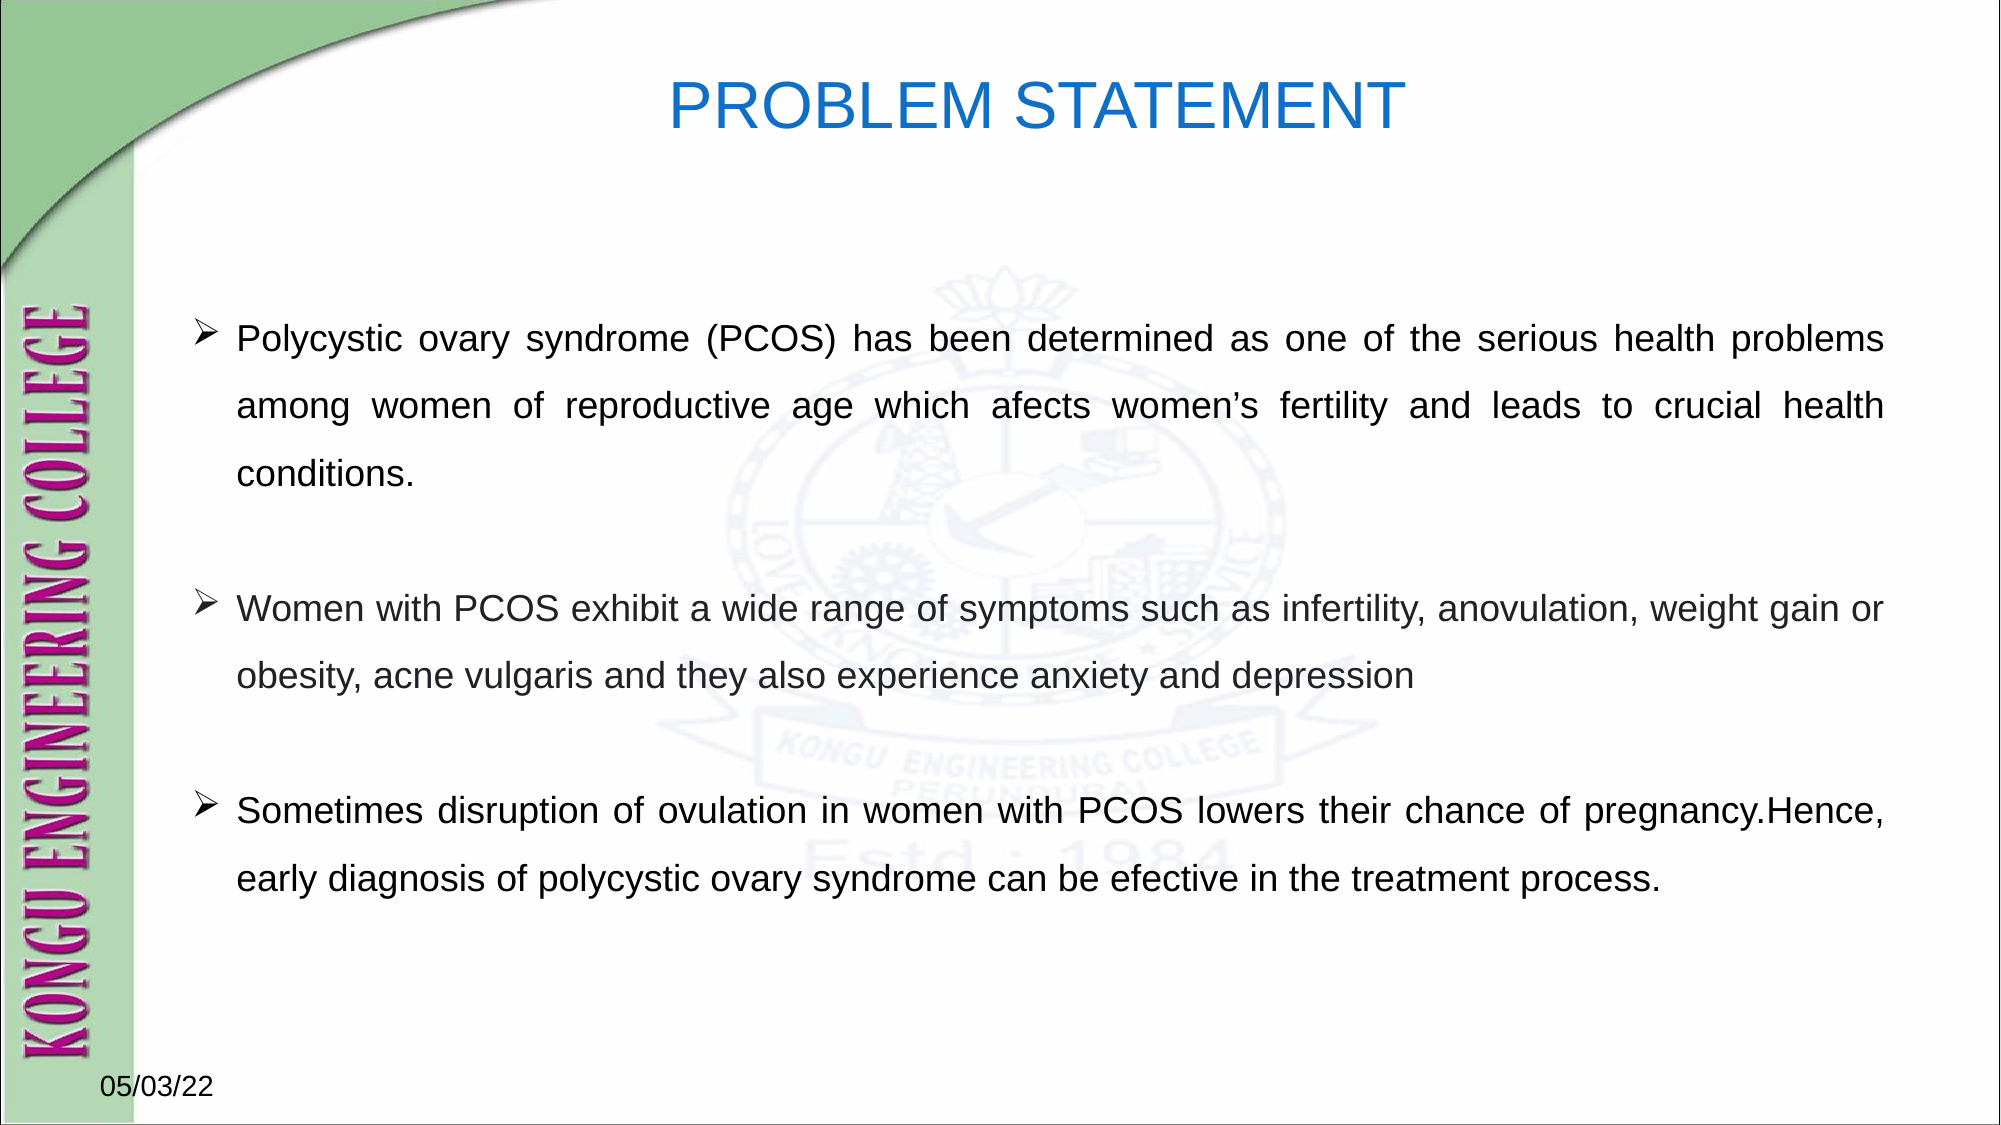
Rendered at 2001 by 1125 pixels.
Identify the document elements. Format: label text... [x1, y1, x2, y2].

list Polycystic ovary syndrome (PCOS) has been determined as one of the serious health problems among women of reproductive age which afects women’s fertility and leads to crucial health conditions. Women with PCOS exhibit a wide range of symptoms such as infertility, anovulation, weight gain or obesity, acne vulgaris and they also experience anxiety and depression Sometimes disruption of ovulation in women with PCOS lowers their chance of pregnancy.Hence, early diagnosis of polycystic ovary syndrome can be efective in the treatment process. [176, 283, 1901, 1043]
title PROBLEM STATEMENT [138, 41, 1939, 164]
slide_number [99, 1042, 567, 1103]
picture [0, 0, 2001, 1125]
